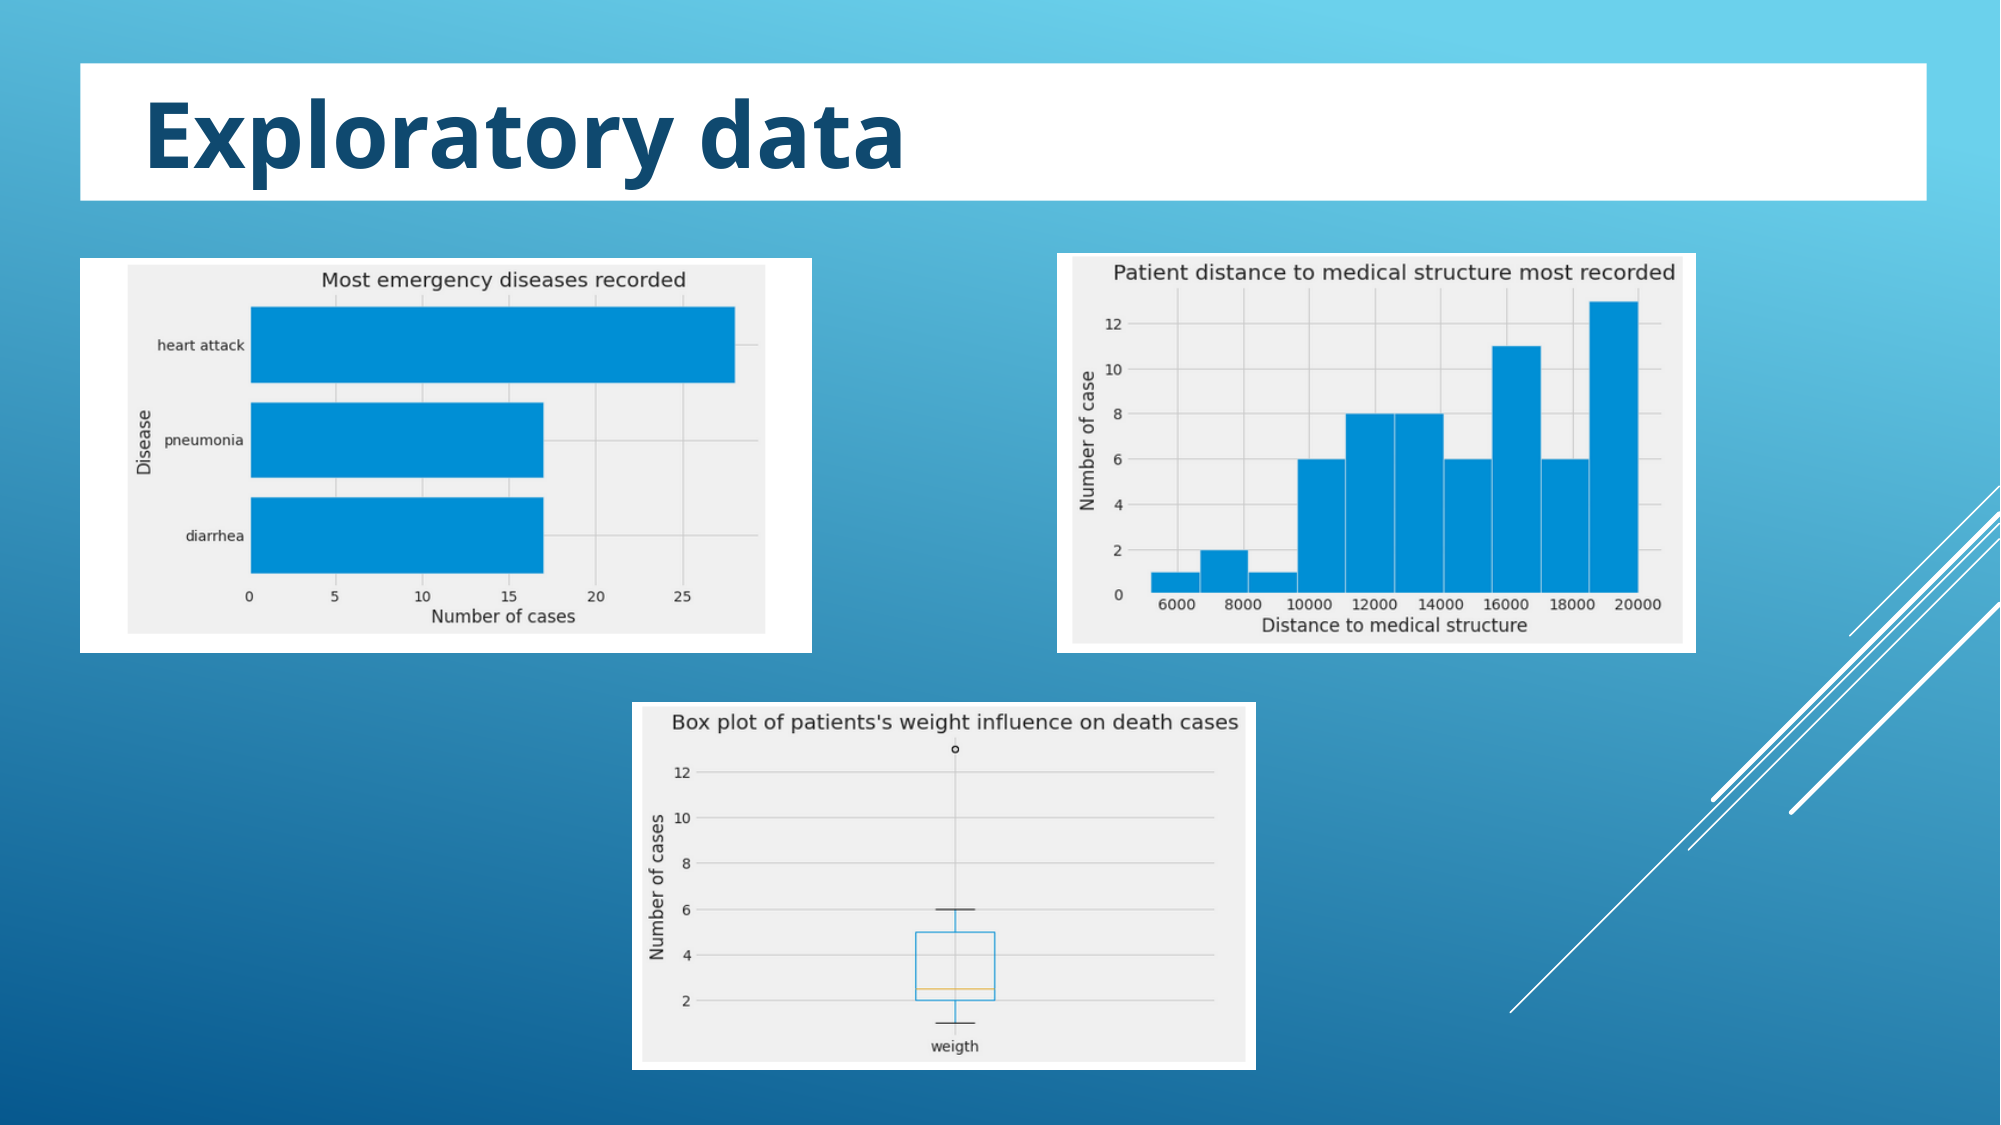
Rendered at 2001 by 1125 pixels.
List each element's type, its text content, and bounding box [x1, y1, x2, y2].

picture [632, 702, 1256, 1070]
picture [1057, 253, 1696, 654]
picture [79, 257, 812, 654]
list Exploratory data [80, 63, 1927, 201]
